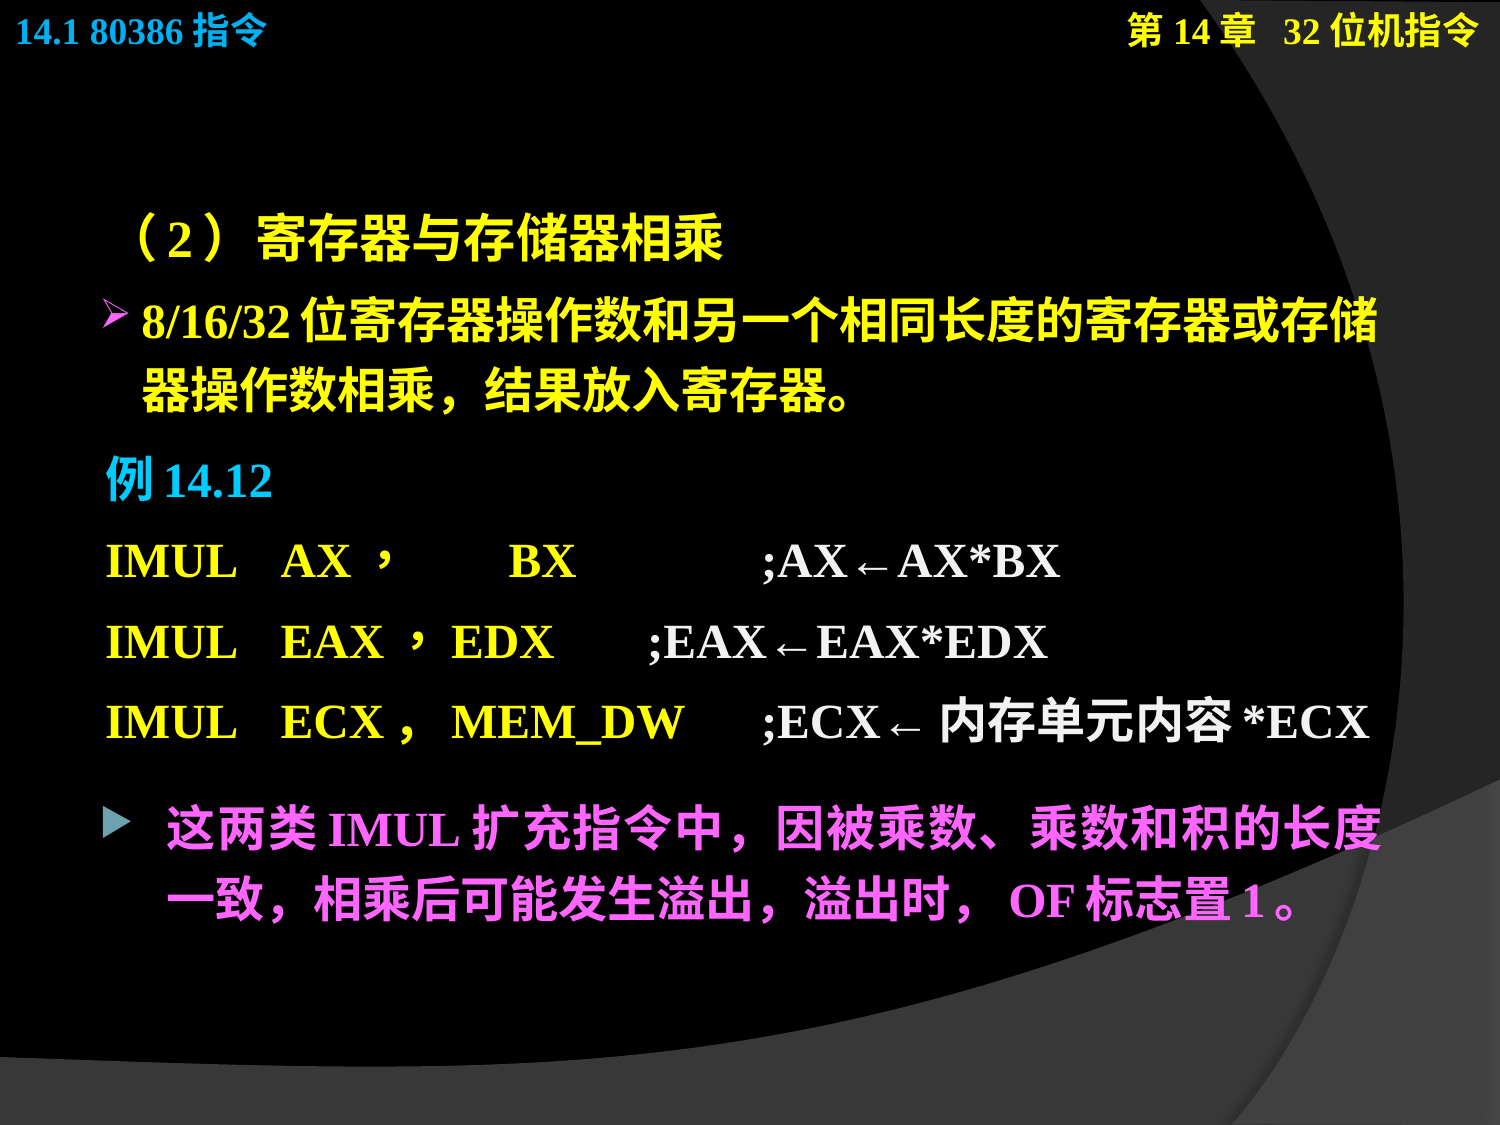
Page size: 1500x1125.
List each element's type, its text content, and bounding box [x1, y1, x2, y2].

list （2）寄存器与存储器相乘 8/16/32位寄存器操作数和另一个相同长度的寄存器或存储器操作数相乘，结果放入寄存器。 例14.12 IMUL AX， BX ;AX←AX*BX IMUL EAX，EDX ;EAX←EAX*EDX IMUL ECX，MEM_DW ;ECX←内存单元内容*ECX 这两类IMUL扩充指令中，因被乘数、乘数和积的长度一致，相乘后可能发生溢出，溢出时，OF标志置1。 [84, 197, 1398, 958]
